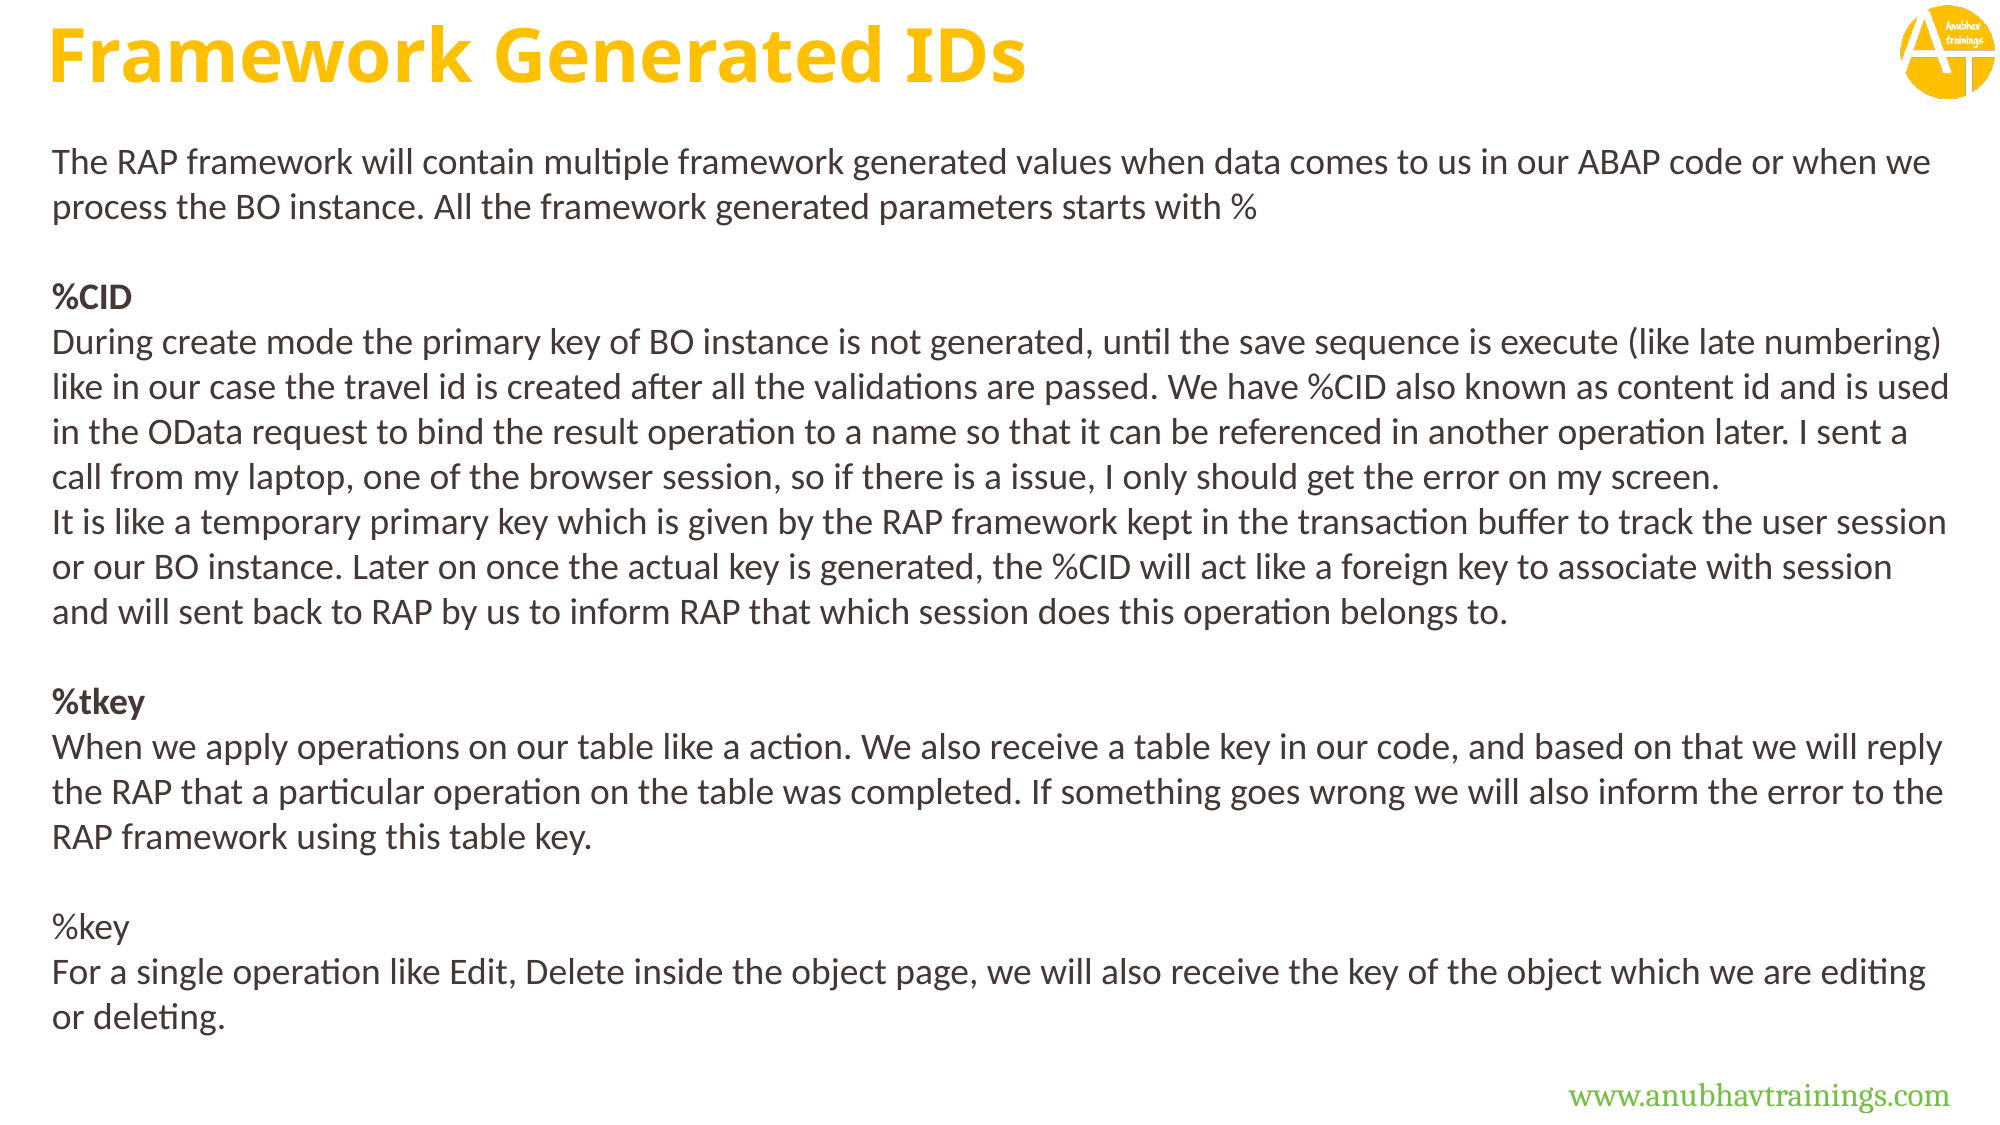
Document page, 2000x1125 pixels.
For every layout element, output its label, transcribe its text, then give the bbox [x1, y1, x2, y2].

text_box www.anubhavtrainings.com [1554, 1065, 2000, 1121]
picture [1891, 0, 2000, 107]
text_box Framework Generated IDs [31, 0, 1874, 105]
text_box The RAP framework will contain multiple framework generated values when data comes to us in our ABAP code or when we process the BO instance. All the framework generated parameters starts with % %CID During create mode the primary key of BO instance is not generated, until the save sequence is execute (like late numbering) like in our case the travel id is created after all the validations are passed. We have %CID also known as content id and is used in the OData request to bind the result operation to a name so that it can be referenced in another operation later. I sent a call from my laptop, one of the browser session, so if there is a issue, I only should get the error on my screen. It is like a temporary primary key which is given by the RAP framework kept in the transaction buffer to track the user session or our BO instance. Later on once the actual key is generated, the %CID will act like a foreign key to associate with session and will sent back to RAP by us to inform RAP that which session does this operation belongs to. %tkey When we apply operations on our table like a action. We also receive a table key in our code, and based on that we will reply the RAP that a particular operation on the table was completed. If something goes wrong we will also inform the error to the RAP framework using this table key. %key For a single operation like Edit, Delete inside the object page, we will also receive the key of the object which we are editing or deleting. [36, 129, 1974, 1045]
